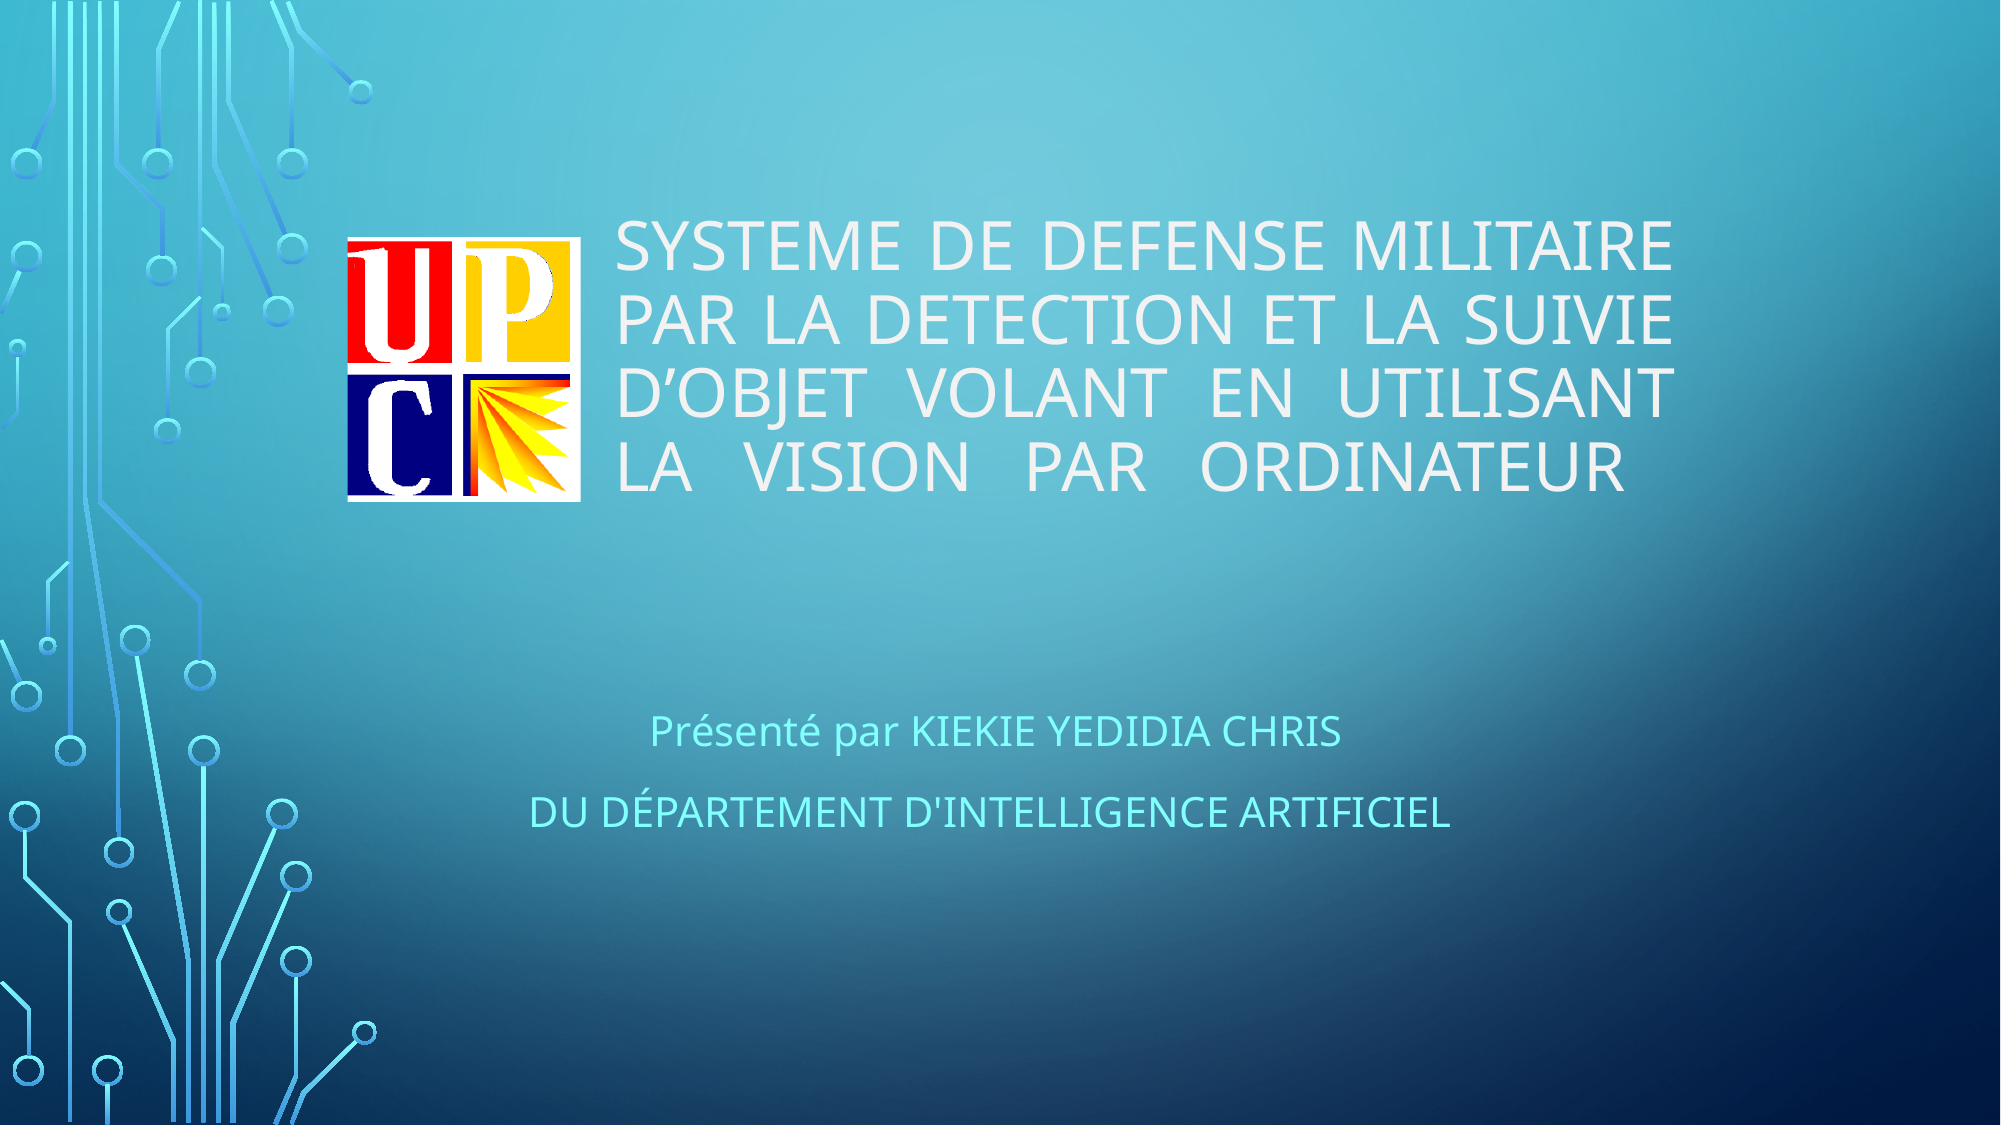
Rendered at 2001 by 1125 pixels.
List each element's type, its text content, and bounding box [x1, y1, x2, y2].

title SYSTEME DE DEFENSE MILITAIRE PAR LA DETECTION ET LA SUIVIE D’OBJET VOLANT EN UTILISANT LA VISION PAR ORDINATEUR [599, 196, 1692, 623]
subtitle Présenté par KIEKIE YEDIDIA Chris du département d'intelligence artificiel [274, 687, 1718, 860]
picture [347, 236, 581, 504]
